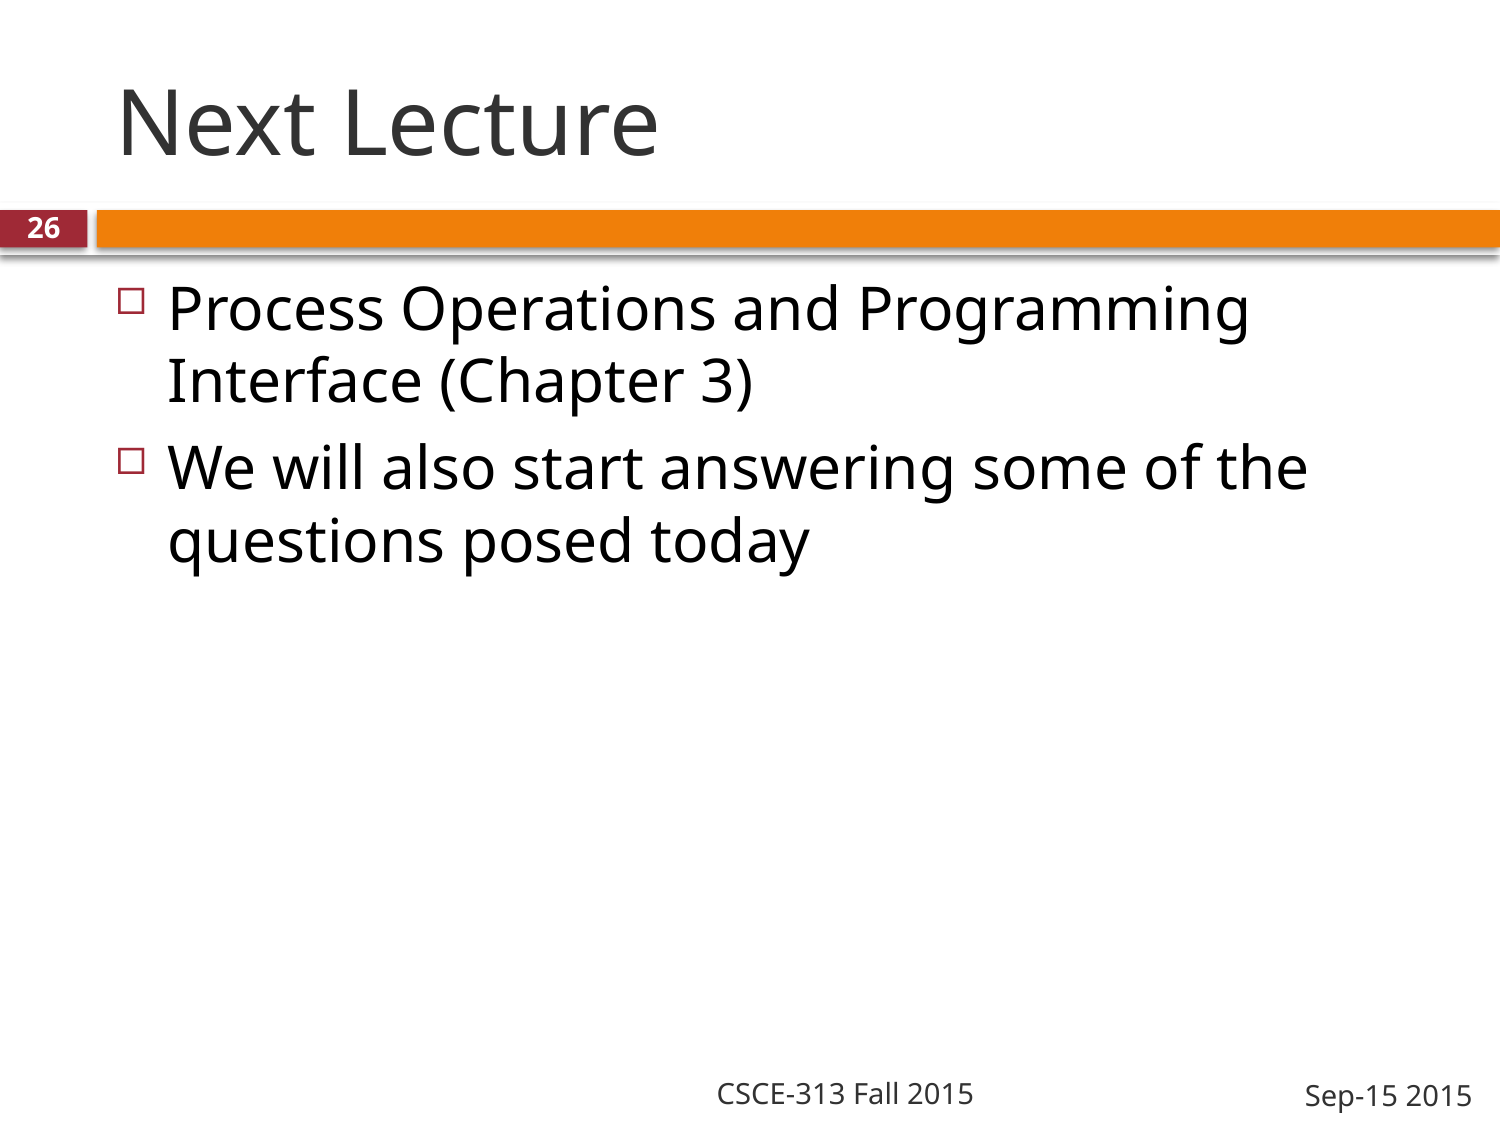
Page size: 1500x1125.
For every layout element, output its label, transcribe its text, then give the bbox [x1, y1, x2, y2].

footer CSCE-313 Fall 2015 [99, 1065, 990, 1125]
slide_number 26 [0, 208, 88, 249]
slide_number Sep-15 2015 [1050, 1065, 1488, 1125]
list Process Operations and Programming Interface (Chapter 3) We will also start answering some of the questions posed today [100, 262, 1438, 713]
title Next Lecture [100, 37, 1438, 200]
